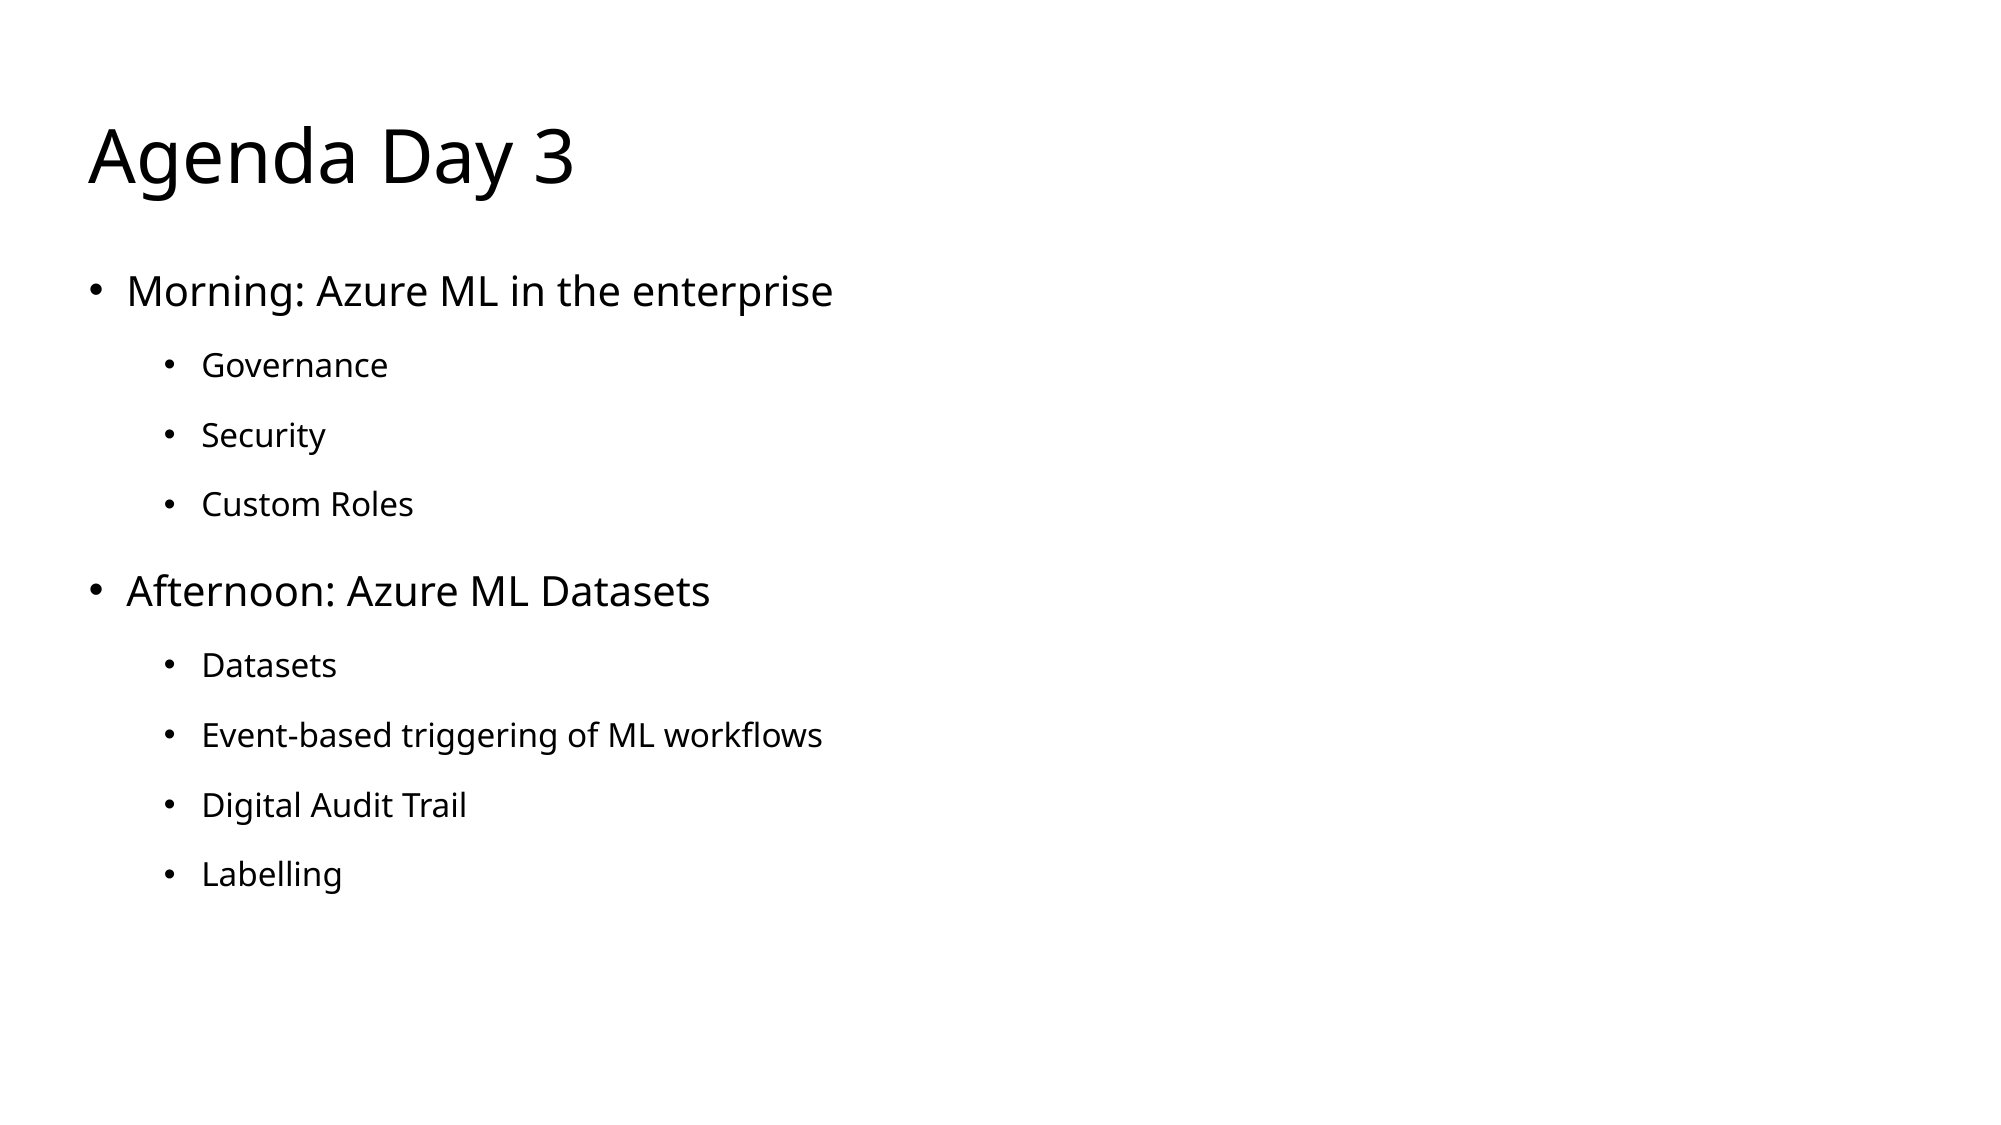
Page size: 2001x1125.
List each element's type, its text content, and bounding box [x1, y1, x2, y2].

text_box Agenda Day 3 [73, 50, 1958, 269]
list Morning: Azure ML in the enterprise Governance Security Custom Roles Afternoon: Azure ML Datasets Datasets Event-based triggering of ML workflows Digital Audit Trail Labelling [73, 269, 1799, 968]
